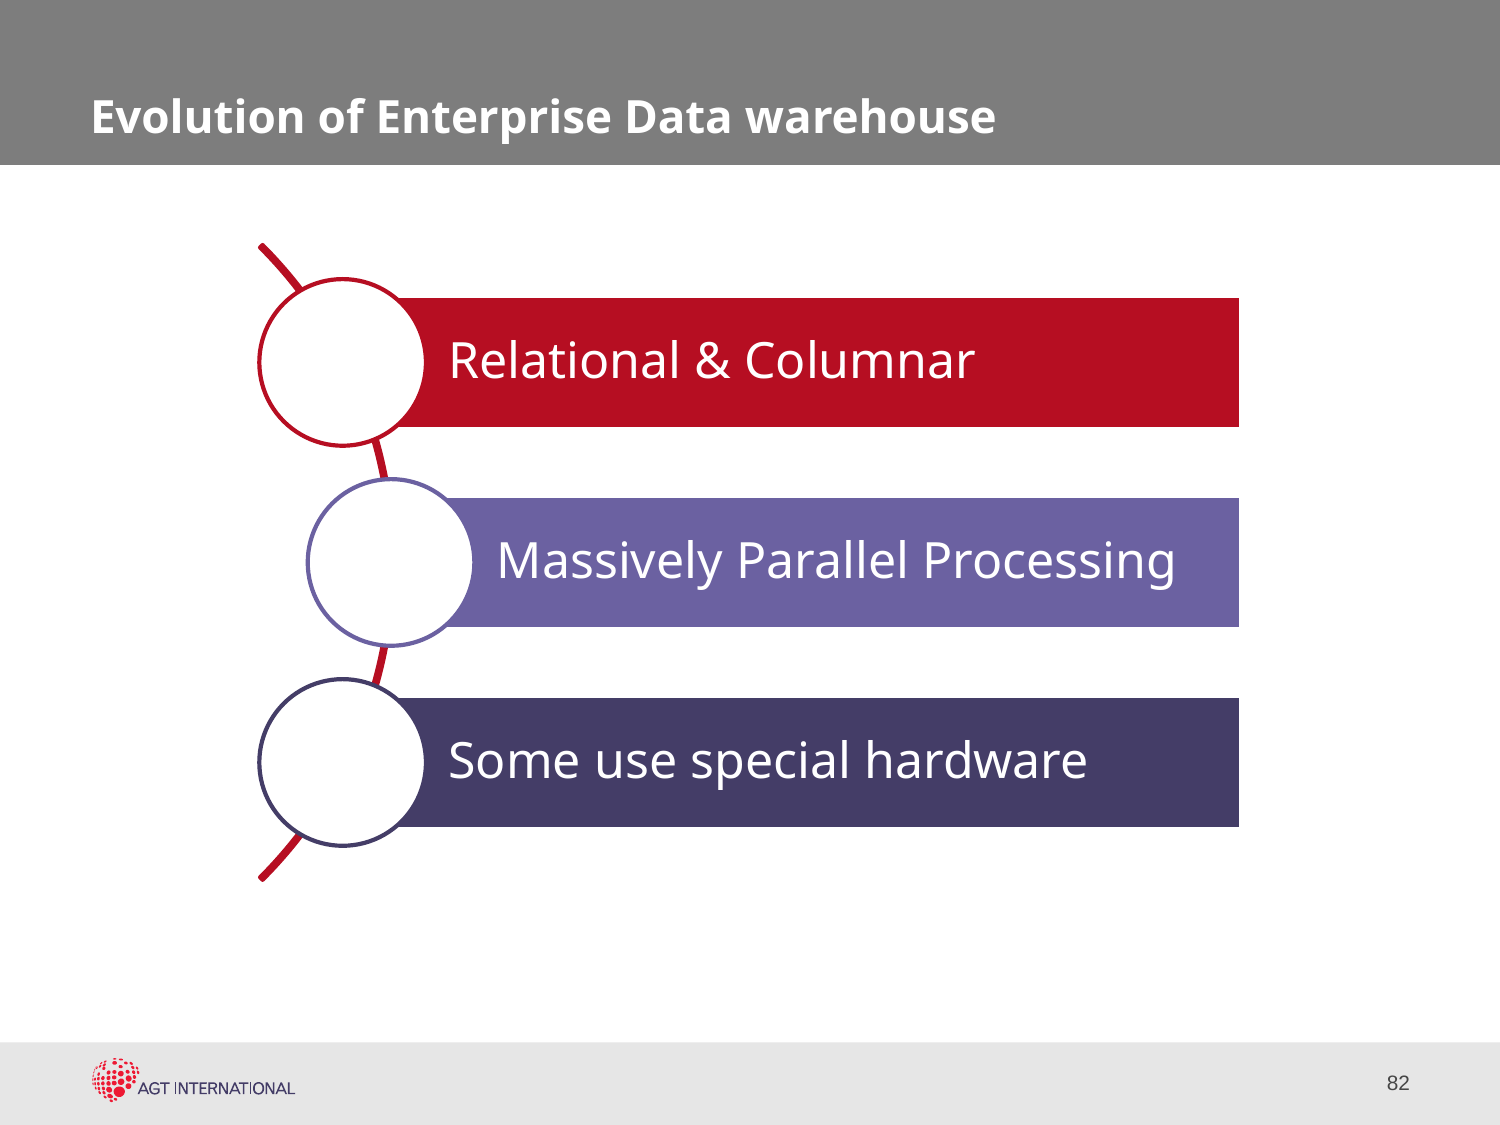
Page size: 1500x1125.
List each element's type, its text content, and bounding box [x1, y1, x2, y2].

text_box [249, 228, 1251, 897]
title Evolution of Enterprise Data warehouse [75, 57, 1408, 150]
